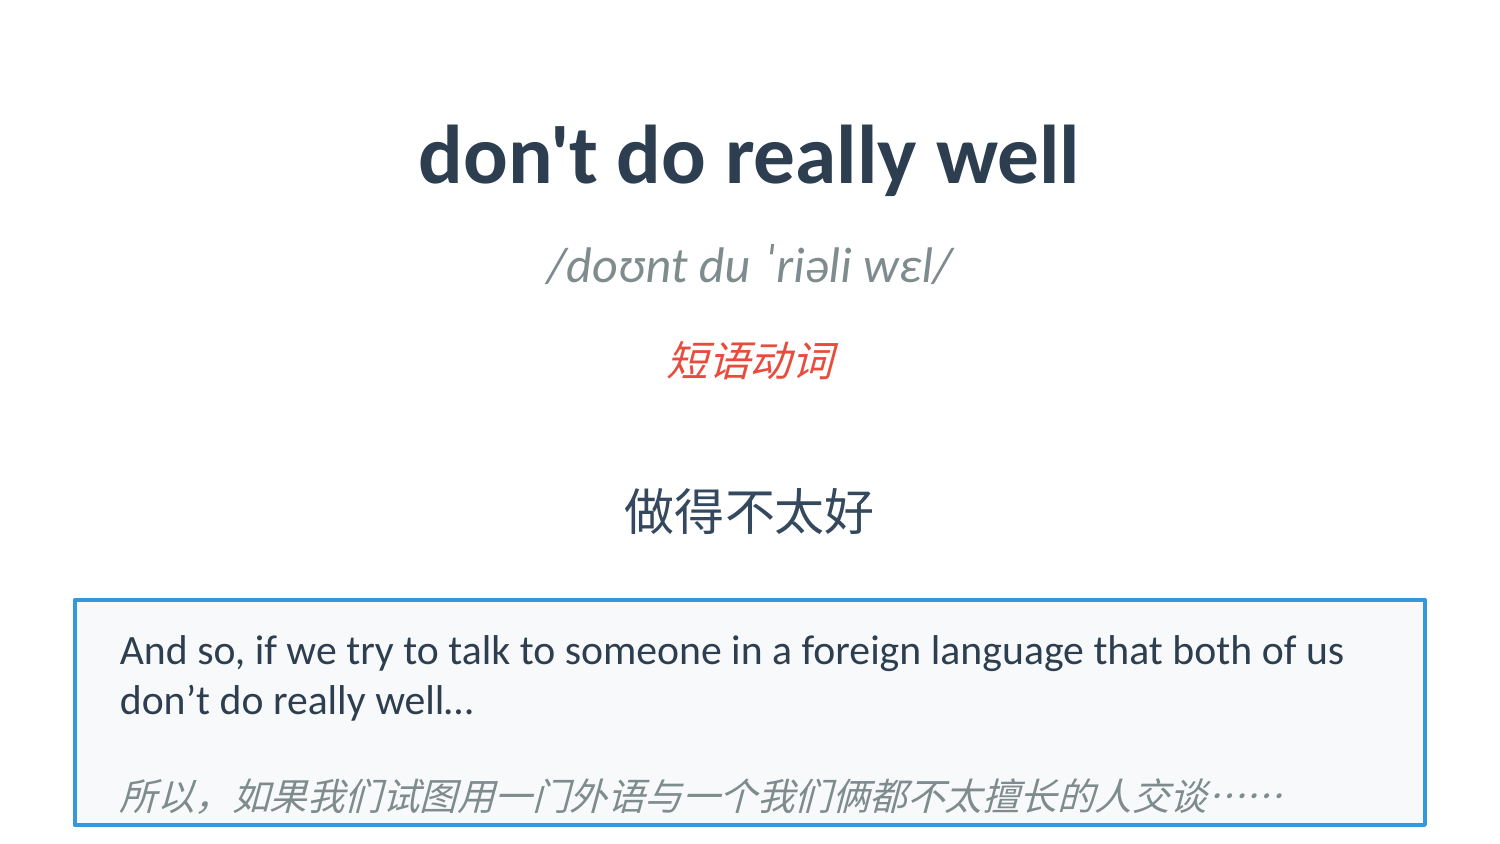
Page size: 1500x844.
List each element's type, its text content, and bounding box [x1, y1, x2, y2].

text_box /doʊnt du ˈriəli wɛl/ [74, 224, 1425, 300]
text_box And so, if we try to talk to someone in a foreign language that both of us don’t do really well… 所以，如果我们试图用一门外语与一个我们俩都不太擅长的人交谈…… [104, 629, 1380, 810]
text_box 做得不太好 [74, 449, 1425, 570]
text_box don't do really well [74, 74, 1425, 224]
text_box [74, 599, 1425, 825]
text_box 短语动词 [74, 329, 1425, 390]
